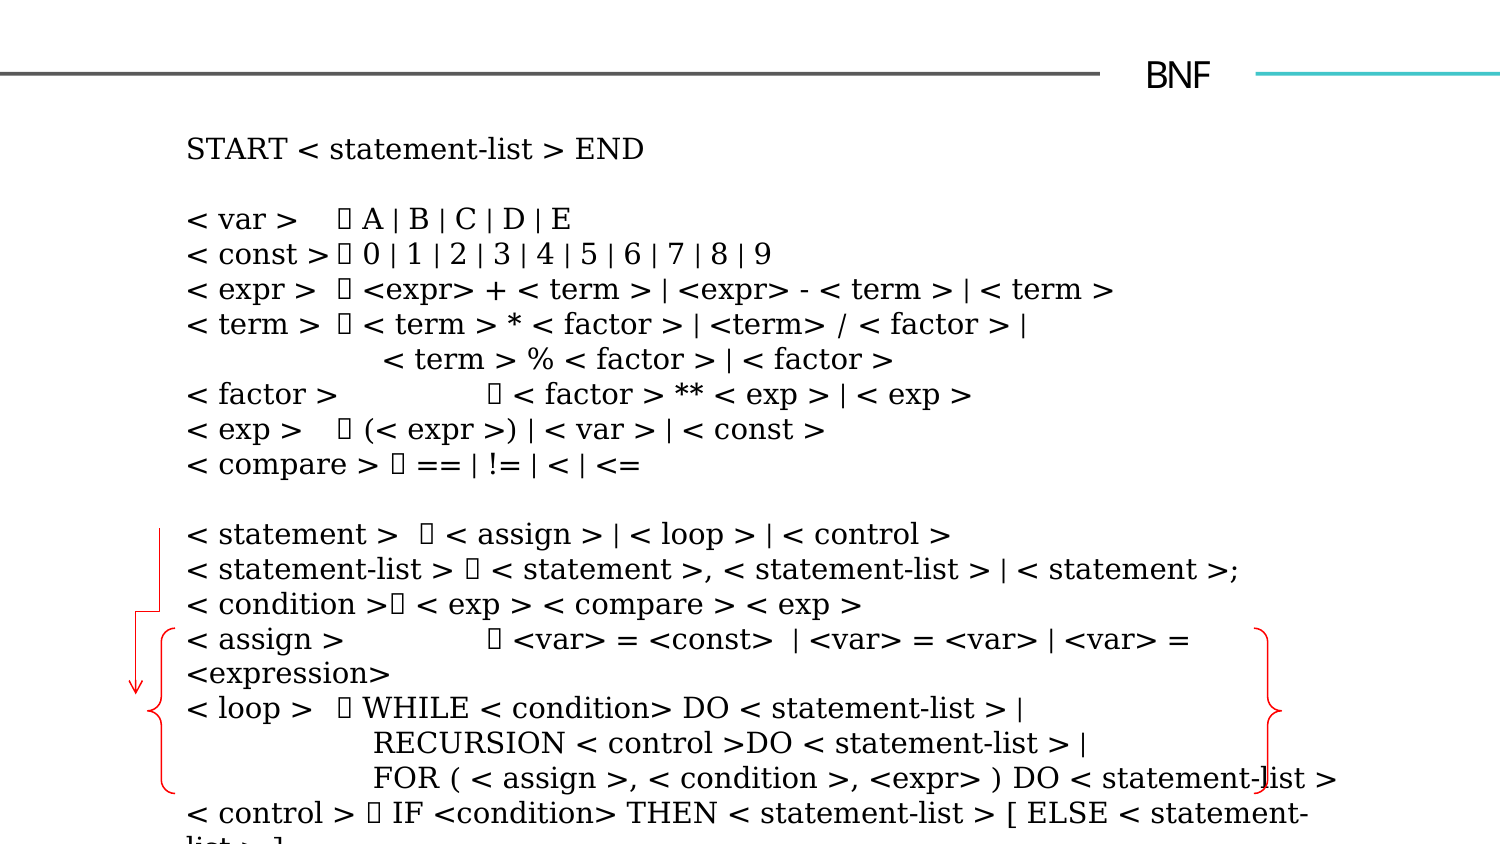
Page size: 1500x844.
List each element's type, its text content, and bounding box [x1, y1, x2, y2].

text_box START < statement-list > END < var >  A | B | C | D | E < const >  0 | 1 | 2 | 3 | 4 | 5 | 6 | 7 | 8 | 9 < expr >  <expr> + < term > | <expr> - < term > | < term > < term >  < term > * < factor > | <term> / < factor > | < term > % < factor > | < factor > < factor >  < factor > ** < exp > | < exp > < exp >  (< expr >) | < var > | < const > < compare >  == | != | < | <= < statement >  < assign > | < loop > | < control > < statement-list >  < statement >, < statement-list > | < statement >; < condition > < exp > < compare > < exp > < assign >  <var> = <const> | <var> = <var> | <var> = <expression> < loop >  WHILE < condition> DO < statement-list > | RECURSION < control >DO < statement-list > | FOR ( < assign >, < condition >, <expr> ) DO < statement-list > < control >  IF <condition> THEN < statement-list > [ ELSE < statement-list > ] [171, 123, 1365, 844]
text_box BNF [1099, 43, 1256, 104]
text_box [146, 627, 1283, 795]
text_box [64, 599, 231, 624]
